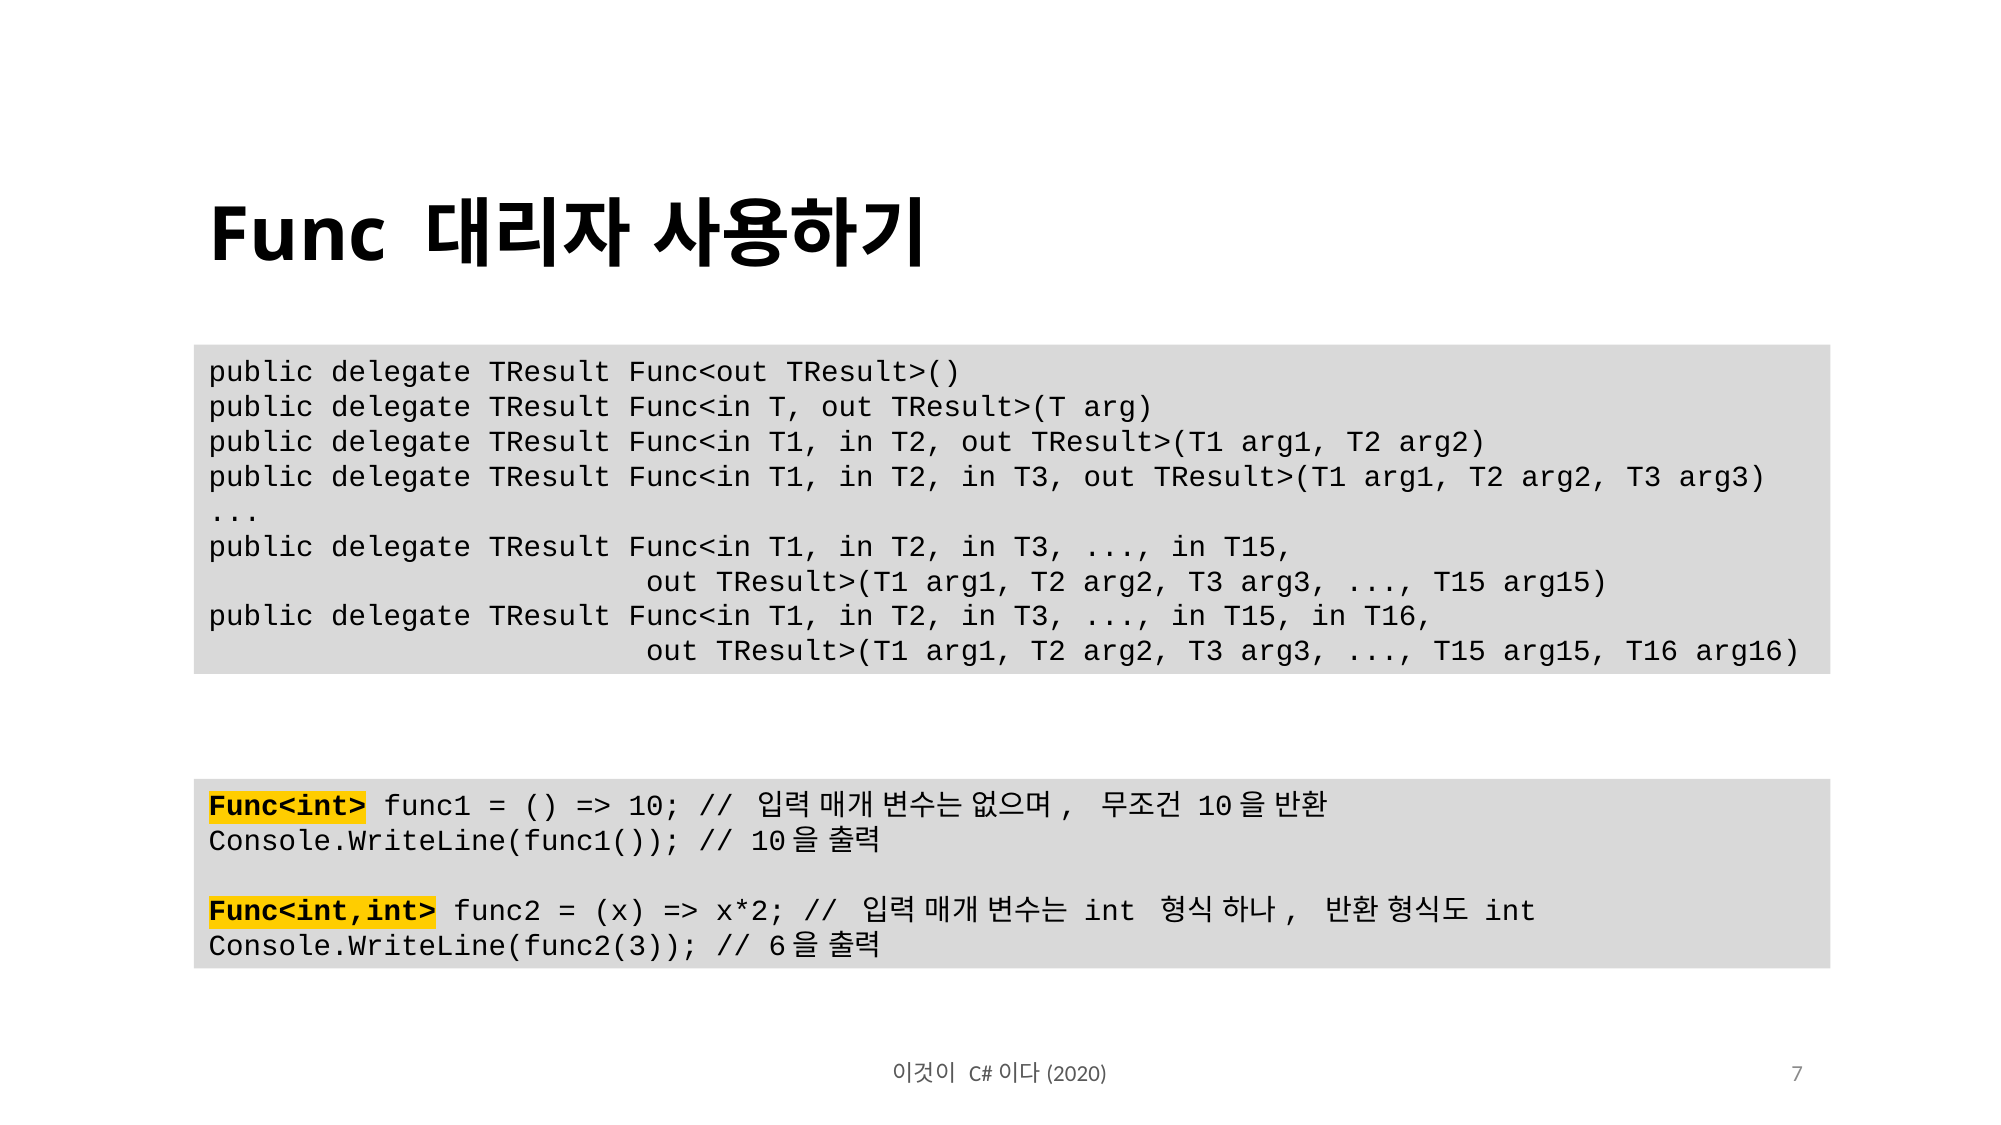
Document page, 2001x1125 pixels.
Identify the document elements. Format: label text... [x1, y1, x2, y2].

slide_number 7 [1413, 1042, 1819, 1103]
text_box Func 대리자 사용하기 [193, 180, 1767, 344]
text_box public delegate TResult Func<out TResult>() public delegate TResult Func<in T, out TResult>(T arg) public delegate TResult Func<in T1, in T2, out TResult>(T1 arg1, T2 arg2) public delegate TResult Func<in T1, in T2, in T3, out TResult>(T1 arg1, T2 arg2, T3 arg3) ... public delegate TResult Func<in T1, in T2, in T3, ..., in T15, out TResult>(T1 arg1, T2 arg2, T3 arg3, ..., T15 arg15) public delegate TResult Func<in T1, in T2, in T3, ..., in T15, in T16, out TResult>(T1 arg1, T2 arg2, T3 arg3, ..., T15 arg15, T16 arg16) [193, 344, 1831, 674]
text_box Func<int> func1 = () => 10; // 입력 매개 변수는 없으며, 무조건 10을 반환 Console.WriteLine(func1()); // 10을 출력 Func<int,int> func2 = (x) => x*2; // 입력 매개 변수는 int 형식 하나, 반환 형식도 int Console.WriteLine(func2(3)); // 6을 출력 [193, 778, 1831, 969]
footer 이것이 C#이다(2020) [662, 1042, 1338, 1103]
